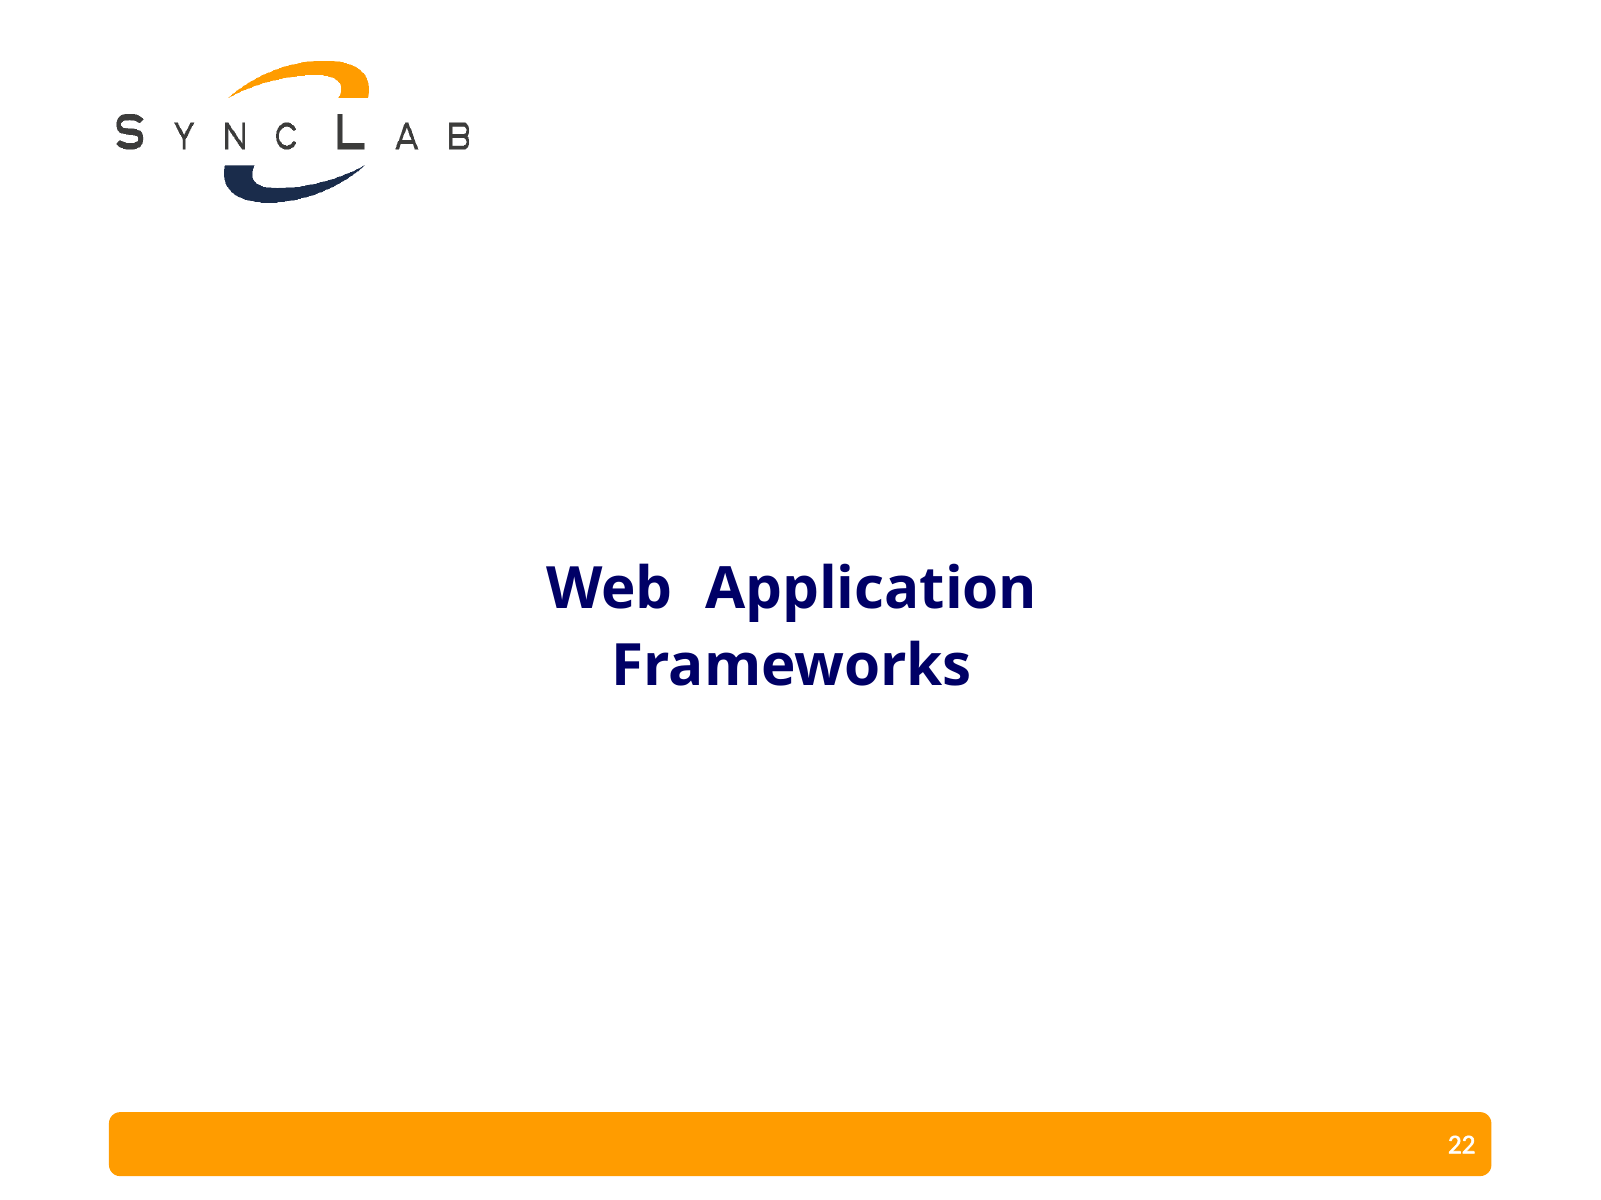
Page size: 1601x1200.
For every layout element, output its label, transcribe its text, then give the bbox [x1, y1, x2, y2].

title Web Application Frameworks [185, 387, 1398, 812]
slide_number 22 [1130, 1112, 1491, 1177]
picture [110, 56, 475, 206]
